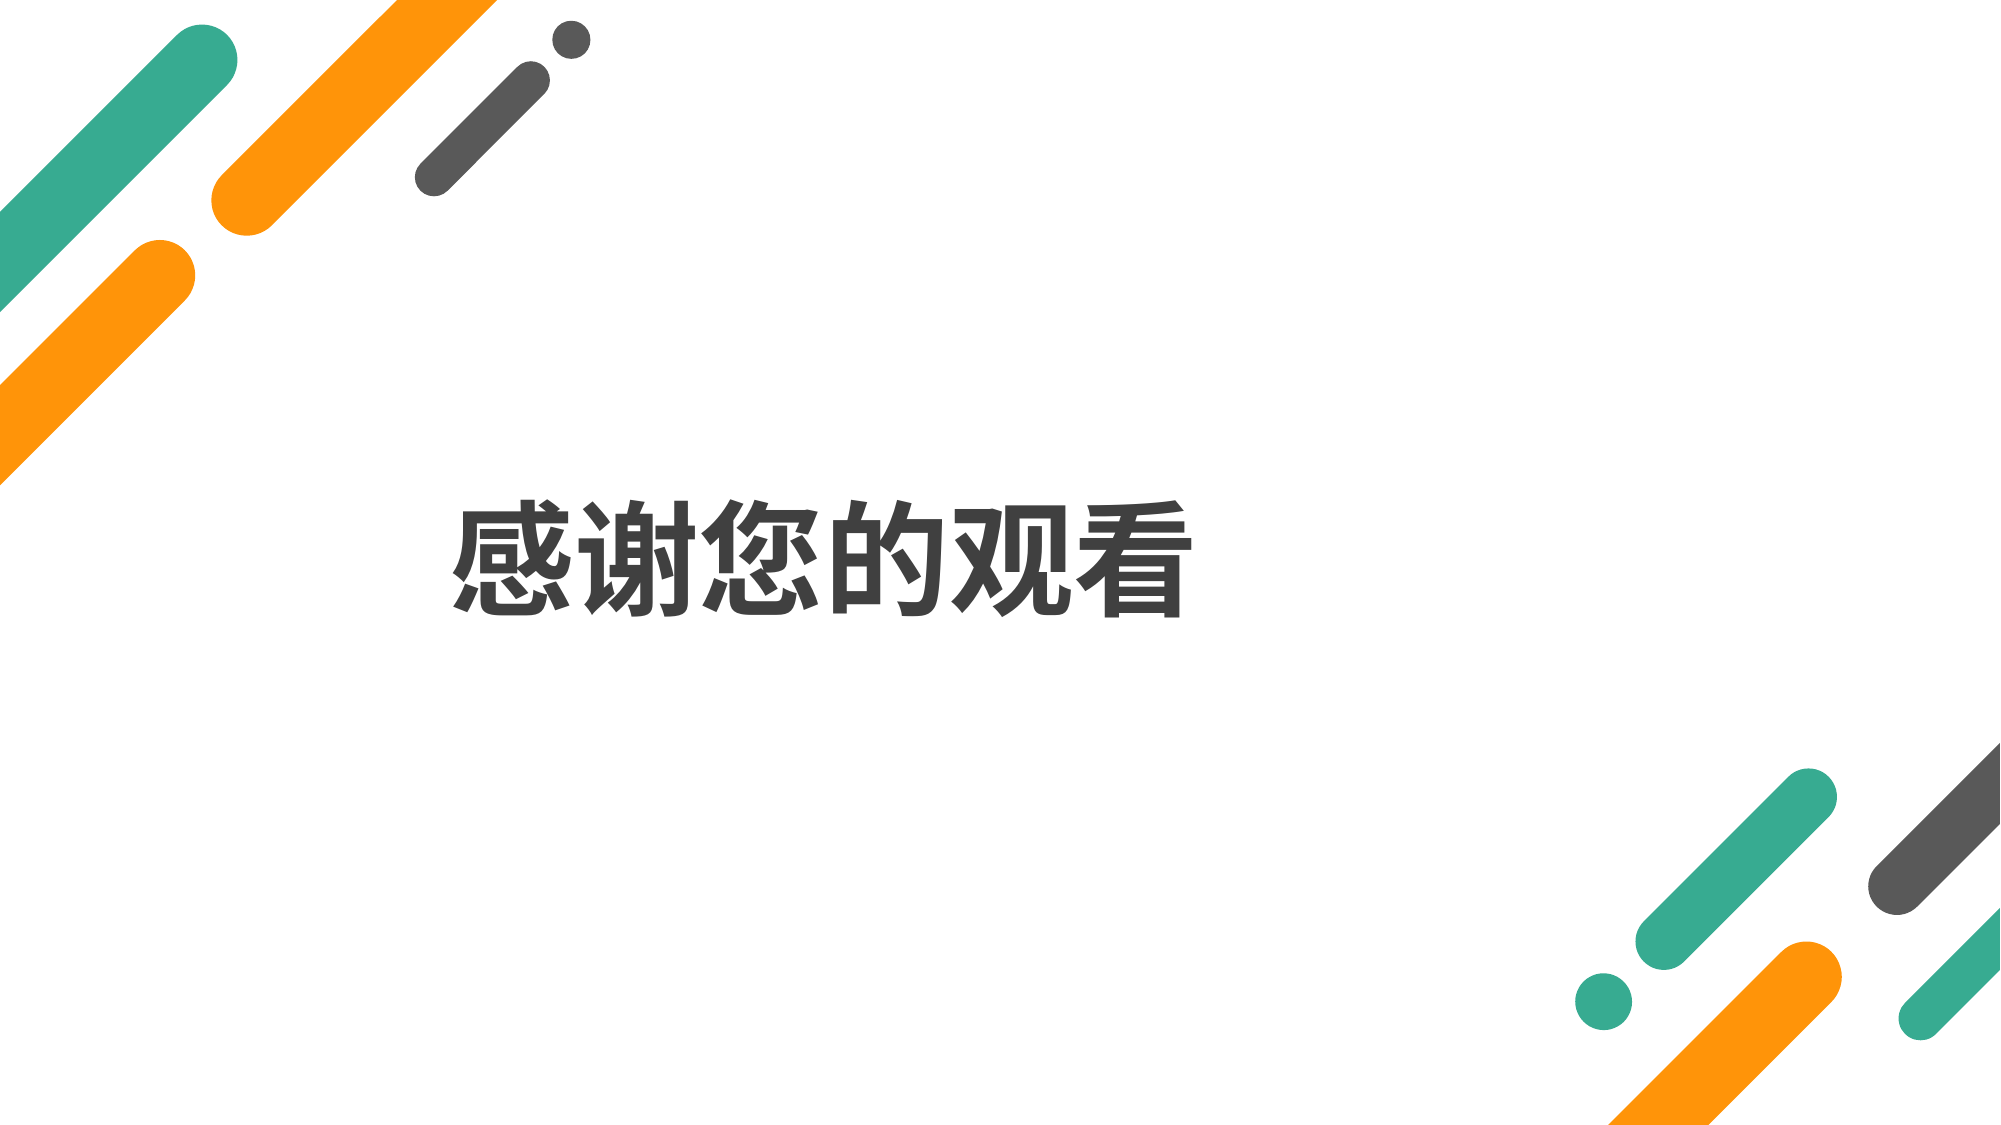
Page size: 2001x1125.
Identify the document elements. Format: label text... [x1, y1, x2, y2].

text_box [210, 0, 499, 237]
text_box [1606, 1031, 1804, 1125]
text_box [394, 20, 591, 148]
text_box [0, 23, 239, 314]
text_box [0, 238, 197, 487]
text_box [1897, 906, 2000, 1042]
text_box 感谢您的观看 [434, 473, 1564, 639]
text_box [1867, 741, 2000, 917]
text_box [1575, 840, 1867, 1031]
